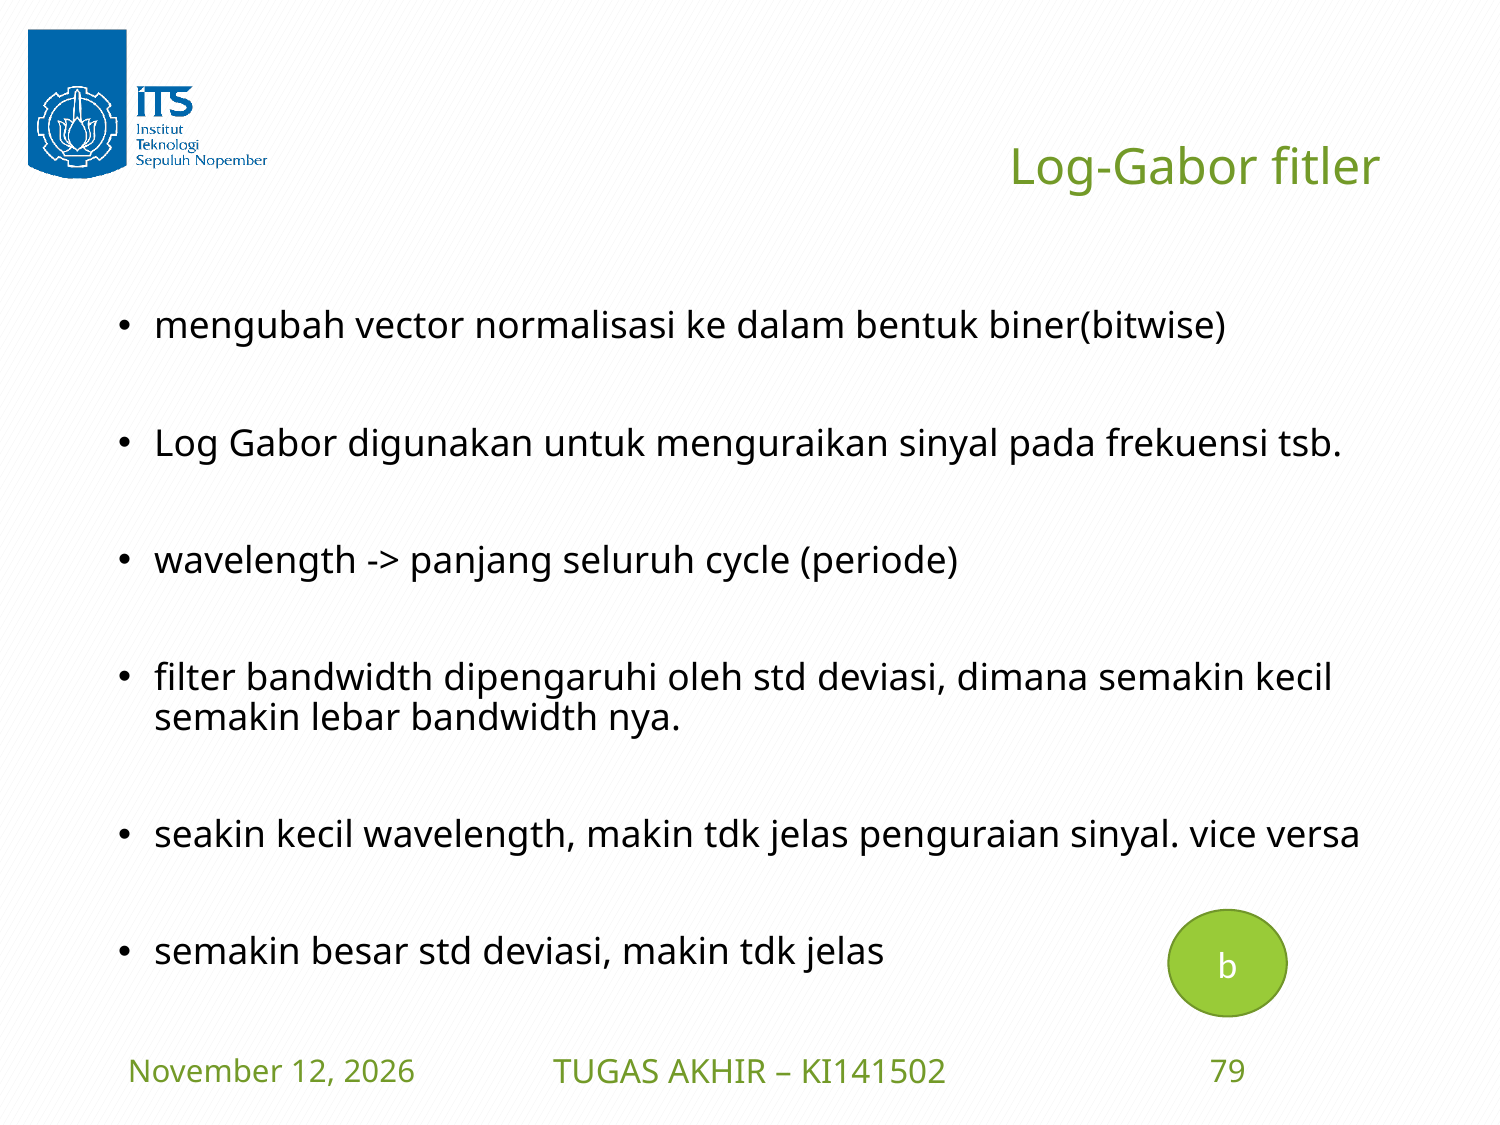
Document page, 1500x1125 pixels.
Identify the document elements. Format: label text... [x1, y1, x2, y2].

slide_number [103, 1042, 441, 1103]
list mengubah vector normalisasi ke dalam bentuk biner(bitwise) Log Gabor digunakan untuk menguraikan sinyal pada frekuensi tsb. wavelength -> panjang seluruh cycle (periode) filter bandwidth dipengaruhi oleh std deviasi, dimana semakin kecil semakin lebar bandwidth nya. seakin kecil wavelength, makin tdk jelas penguraian sinyal. vice versa semakin besar std deviasi, makin tdk jelas [103, 299, 1397, 1014]
footer TUGAS AKHIR – KI141502 [496, 1042, 1004, 1103]
title Log-Gabor fitler [103, 59, 1397, 278]
text_box b [1167, 908, 1288, 1018]
slide_number 79 [1059, 1042, 1397, 1103]
picture [19, 21, 274, 187]
